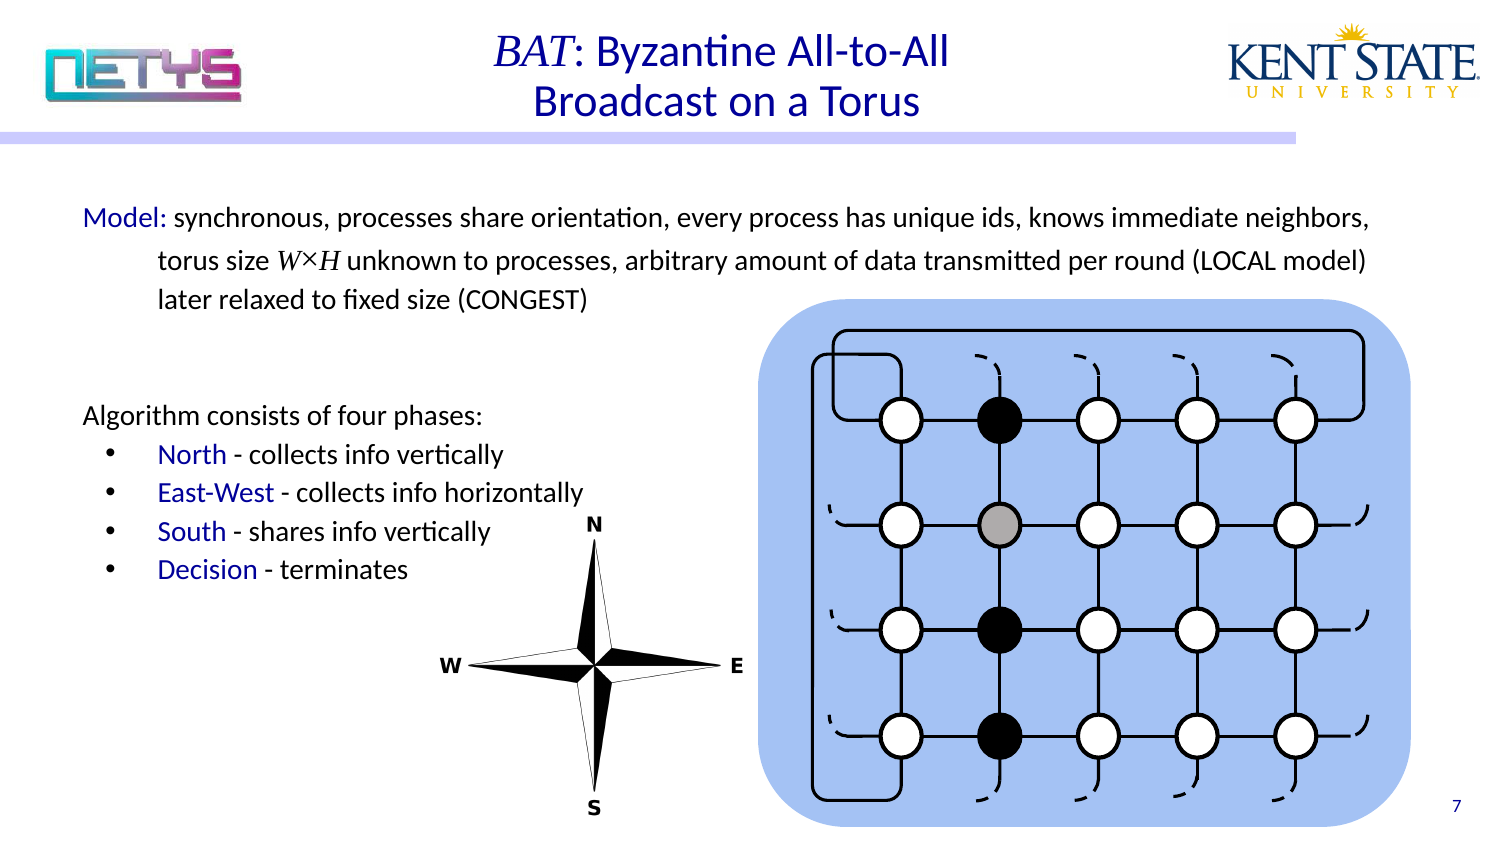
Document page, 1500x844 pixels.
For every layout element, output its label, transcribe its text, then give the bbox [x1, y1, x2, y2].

list Model: synchronous, processes share orientation, every process has unique ids, knows immediate neighbors, torus size W×H unknown to processes, arbitrary amount of data transmitted per round (LOCAL model) later relaxed to fixed size (CONGEST) Algorithm consists of four phases: North - collects info vertically East-West - collects info horizontally South - shares info vertically Decision - terminates [71, 189, 1397, 814]
picture [1228, 23, 1480, 98]
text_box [757, 298, 1411, 828]
slide_number ‹#› [1414, 782, 1473, 827]
picture [435, 510, 746, 821]
title BAT: Byzantine All-to-All Broadcast on a Torus [264, 21, 1190, 132]
picture [33, 30, 248, 110]
